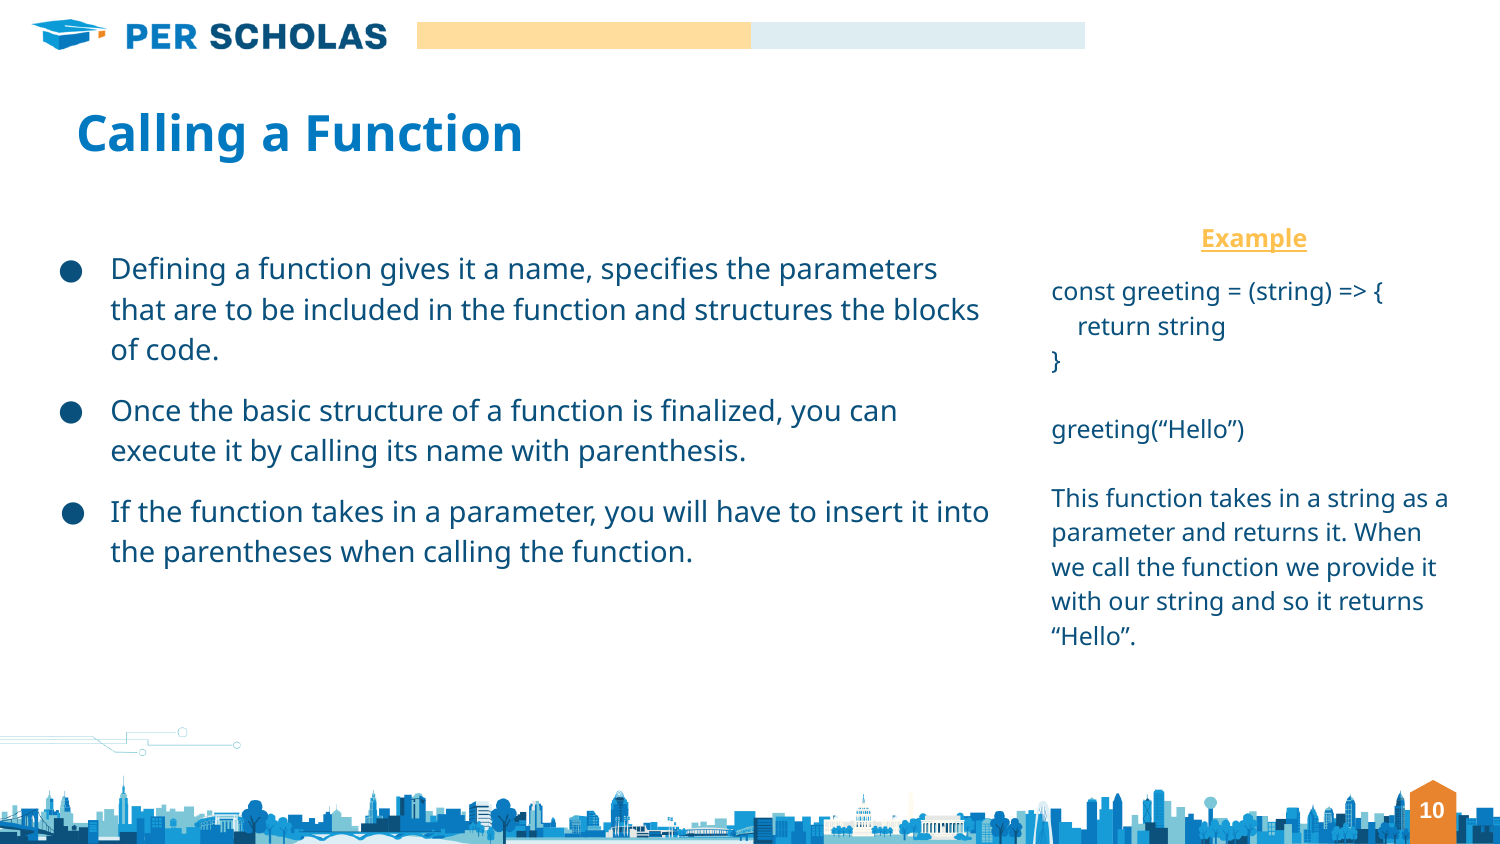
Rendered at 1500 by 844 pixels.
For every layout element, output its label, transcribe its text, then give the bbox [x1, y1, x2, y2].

picture [0, 0, 1500, 844]
text_box Defining a function gives it a name, specifies the parameters that are to be included in the function and structures the blocks of code. Once the basic structure of a function is finalized, you can execute it by calling its name with parenthesis. If the function takes in a parameter, you will have to insert it into the parentheses when calling the function. [20, 230, 1016, 700]
slide_number ‹#› [1391, 777, 1473, 842]
list Example const greeting = (string) => { return string } greeting(“Hello”) This function takes in a string as a parameter and returns it. When we call the function we provide it with our string and so it returns “Hello”. [1036, 203, 1473, 641]
text_box Calling a Function [61, 86, 1392, 177]
